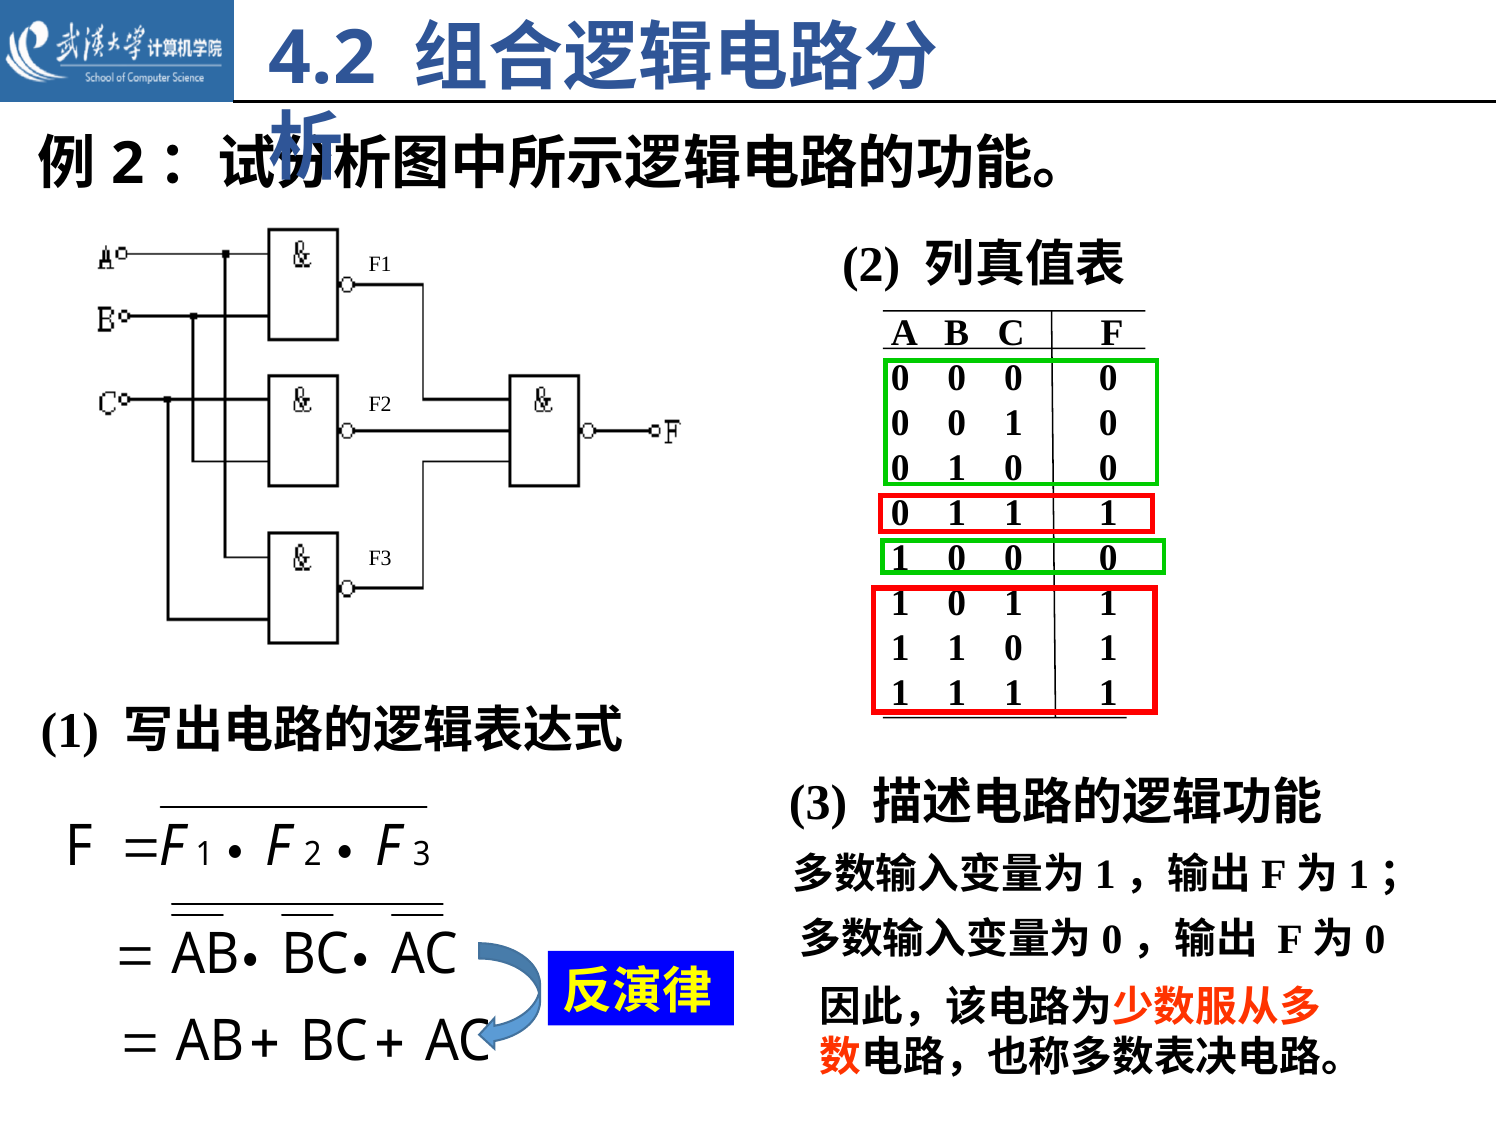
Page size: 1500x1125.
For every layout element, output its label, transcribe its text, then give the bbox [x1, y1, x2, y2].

text_box 多数输入变量为1，输出F为1； [777, 839, 1436, 905]
picture [0, 0, 234, 102]
text_box 多数输入变量为0，输出 F为0 [784, 904, 1401, 969]
text_box 4.2 组合逻辑电路分析 [254, 103, 1022, 196]
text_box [85, 222, 684, 649]
text_box [488, 942, 542, 1051]
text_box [873, 495, 1155, 712]
text_box (1) 写出电路的逻辑表达式 [25, 690, 639, 765]
text_box 4.2 组合逻辑电路分析 [254, 0, 1022, 100]
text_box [882, 360, 1165, 573]
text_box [31, 791, 488, 1070]
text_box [875, 300, 1168, 725]
text_box 例2：试分析图中所示逻辑电路的功能。 [22, 118, 1106, 203]
text_box 反演律 [547, 950, 734, 1026]
text_box (3) 描述电路的逻辑功能 [774, 762, 1337, 838]
text_box (2) 列真值表 [827, 224, 1140, 299]
text_box 因此，该电路为少数服从多数电路，也称多数表决电路。 [805, 972, 1360, 1088]
